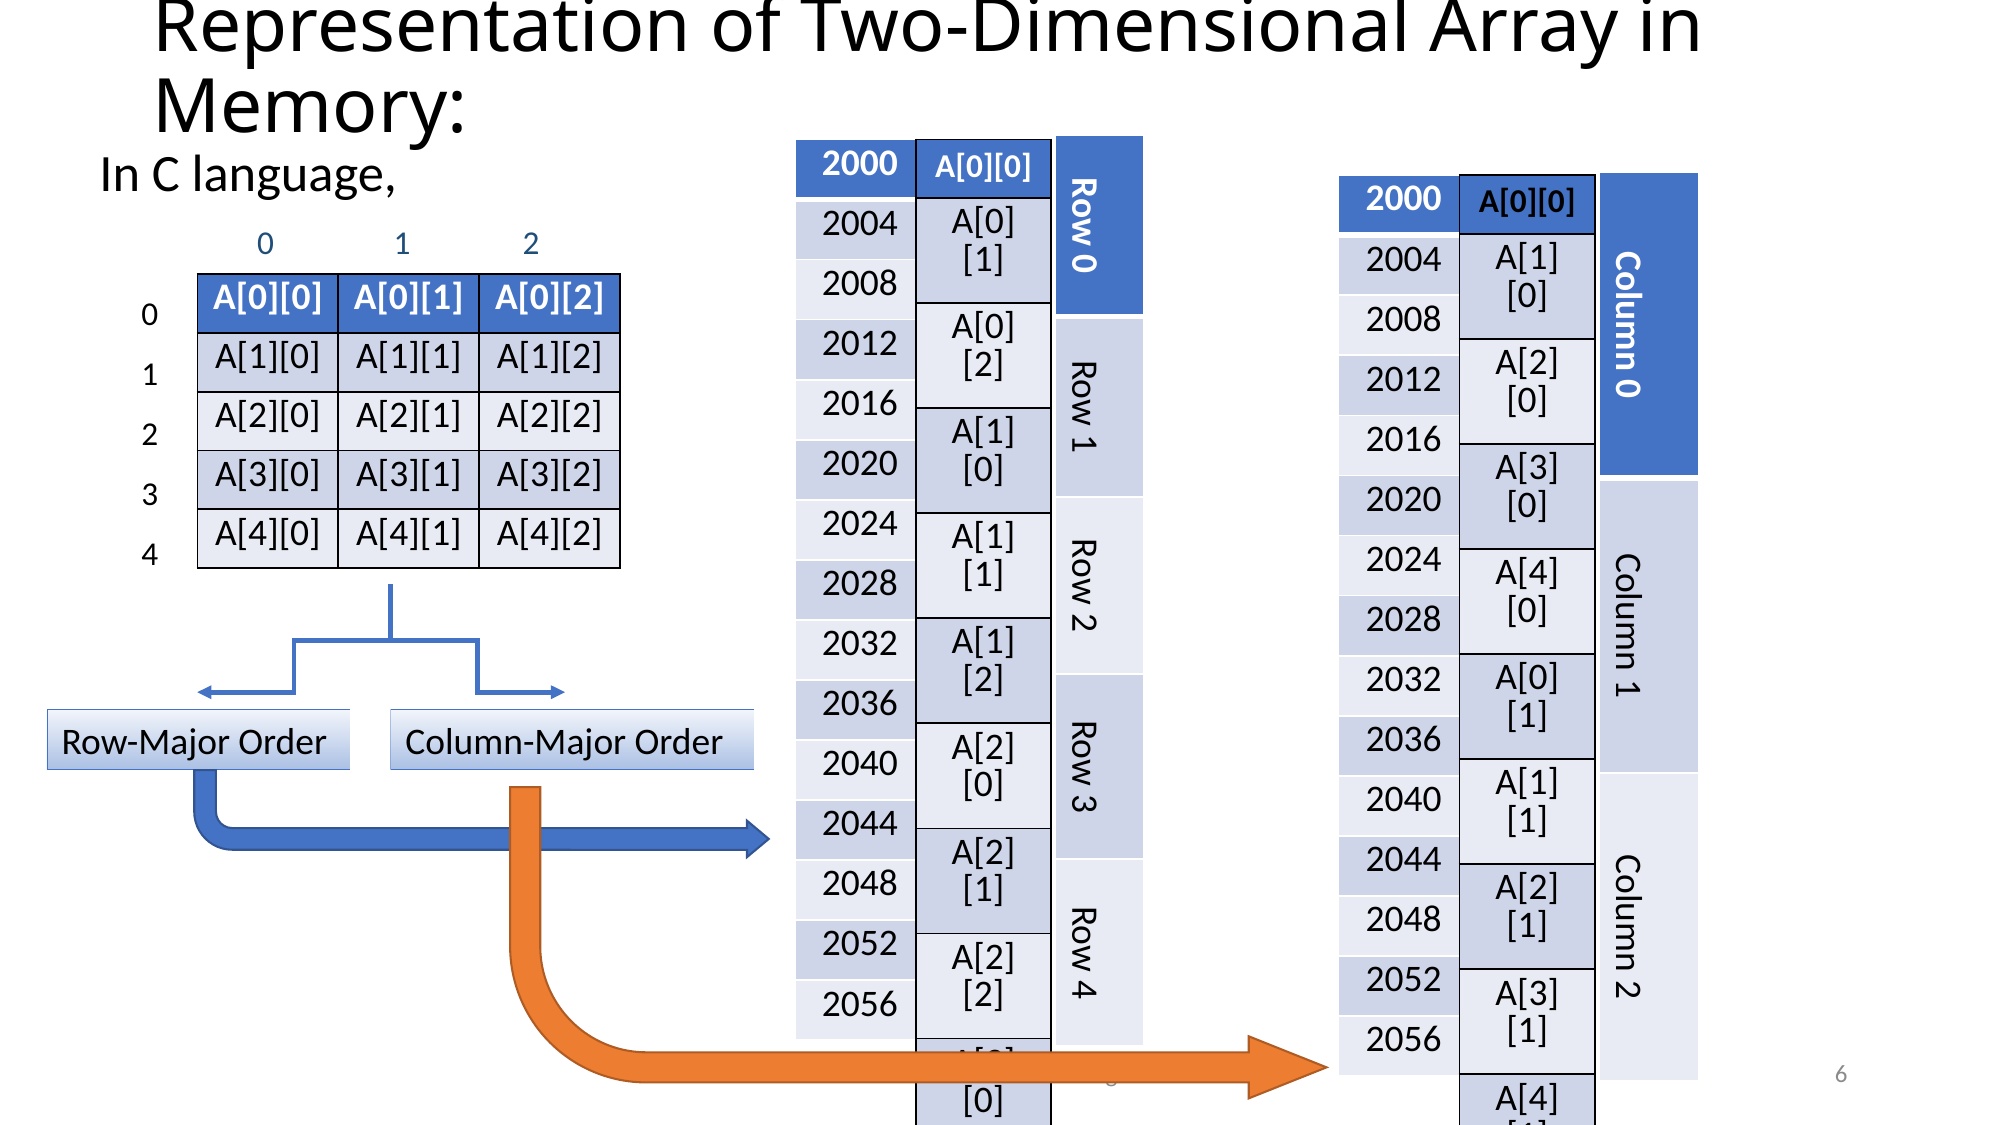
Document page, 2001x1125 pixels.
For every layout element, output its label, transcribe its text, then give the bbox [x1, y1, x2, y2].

table_cell A[3][1] [1460, 970, 1594, 1042]
table_cell A[1][1] [339, 334, 478, 391]
table_cell A[2][0] [917, 724, 1050, 828]
text_box [193, 769, 509, 851]
table_cell 2012 [1339, 356, 1459, 415]
table_cell A[1][0] [917, 409, 1050, 512]
table_cell A[1][2] [917, 619, 1050, 722]
table_header A[0][0] [198, 275, 337, 332]
table_header 2000 [1339, 176, 1459, 232]
table_cell 2008 [1339, 296, 1459, 354]
table_cell 2028 [1339, 596, 1459, 655]
table_cell 2040 [796, 741, 915, 799]
table_cell 2020 [796, 441, 915, 499]
slide_number 6 [1412, 1042, 1863, 1103]
table_cell Row 1 [1056, 319, 1143, 496]
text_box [390, 640, 565, 693]
table_cell Row 2 [1056, 498, 1143, 673]
table_cell 2056 [796, 981, 915, 1039]
table_cell 2052 [1339, 957, 1459, 1015]
table_cell A[2][0] [1460, 340, 1594, 443]
text_box [509, 786, 662, 1084]
table_cell A[2][1] [339, 393, 478, 450]
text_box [197, 640, 390, 693]
table_cell 2028 [796, 561, 915, 619]
text_box 0 1 2 [197, 213, 621, 269]
text_box Column-Major Order [390, 709, 754, 770]
table_cell 2008 [796, 260, 915, 319]
table_cell 2048 [1339, 897, 1459, 955]
table_cell Row 3 [1056, 675, 1143, 858]
table_header Row 0 [1056, 136, 1143, 314]
table_cell 2044 [796, 801, 915, 859]
table_cell 2032 [796, 621, 915, 679]
table_cell 2016 [796, 381, 915, 439]
text_box [1247, 1034, 1266, 1042]
table_cell 2056 [1339, 1017, 1459, 1075]
table_cell A[2][2] [480, 393, 619, 450]
text_box 0 1 2 3 4 [126, 265, 198, 580]
table_cell 2004 [1339, 238, 1459, 294]
text_box Row-Major Order [46, 709, 350, 770]
table_cell 2052 [796, 921, 915, 979]
table_cell 2024 [1339, 536, 1459, 595]
table_cell A[1][0] [198, 334, 337, 391]
table_cell 2020 [1339, 476, 1459, 535]
table_cell 2032 [1339, 657, 1459, 715]
table_header 2000 [796, 140, 915, 197]
table_header Column 0 [1600, 173, 1698, 475]
table_cell A[1][2] [480, 334, 619, 391]
table_cell 2024 [796, 501, 915, 559]
table_cell 2044 [1339, 837, 1459, 895]
table_cell A[3][0] [198, 451, 337, 508]
table_cell A[3][2] [480, 451, 619, 508]
table_cell 2036 [1339, 717, 1459, 775]
table_cell A[4][1] [1460, 1103, 1594, 1125]
table_cell 2004 [796, 202, 915, 259]
table_cell 2036 [796, 681, 915, 739]
footer Lecture 4: Data Structure & Algorithms [662, 1042, 1338, 1103]
table_header A[0][0] [917, 140, 1050, 197]
table_cell 2016 [1339, 416, 1459, 475]
table_cell Row 4 [1056, 860, 1143, 1042]
table_cell A[4][0] [1460, 550, 1594, 653]
table_cell 2040 [1339, 777, 1459, 835]
table_cell A[4][0] [198, 510, 337, 567]
table_cell A[1][0] [1460, 235, 1594, 338]
table_cell A[3][0] [917, 1103, 1050, 1125]
table_cell A[2][2] [917, 934, 1050, 1038]
table_cell A[2][0] [198, 393, 337, 450]
table_cell A[4][1] [339, 510, 478, 567]
table_header A[0][1] [339, 275, 478, 332]
table_cell A[0][1] [1460, 655, 1594, 758]
table_header A[0][0] [1460, 176, 1594, 233]
table_cell 2012 [796, 320, 915, 379]
title Representation of Two-Dimensional Array in Memory: [137, 24, 1857, 112]
text_box [542, 818, 771, 860]
table_cell A[0][1] [917, 199, 1050, 302]
table_cell A[3][1] [339, 451, 478, 508]
table_cell A[2][1] [917, 829, 1050, 933]
table_cell Column 1 [1600, 481, 1698, 772]
table_cell A[0][2] [917, 304, 1050, 407]
table_cell A[2][1] [1460, 865, 1594, 968]
table_cell Column 2 [1600, 774, 1698, 1042]
table_cell A[3][0] [1460, 445, 1594, 548]
table_cell 2048 [796, 861, 915, 919]
table_cell A[4][2] [480, 510, 619, 567]
table_cell A[1][1] [1460, 760, 1594, 863]
table_cell A[1][1] [917, 514, 1050, 617]
table_header A[0][2] [480, 275, 619, 332]
